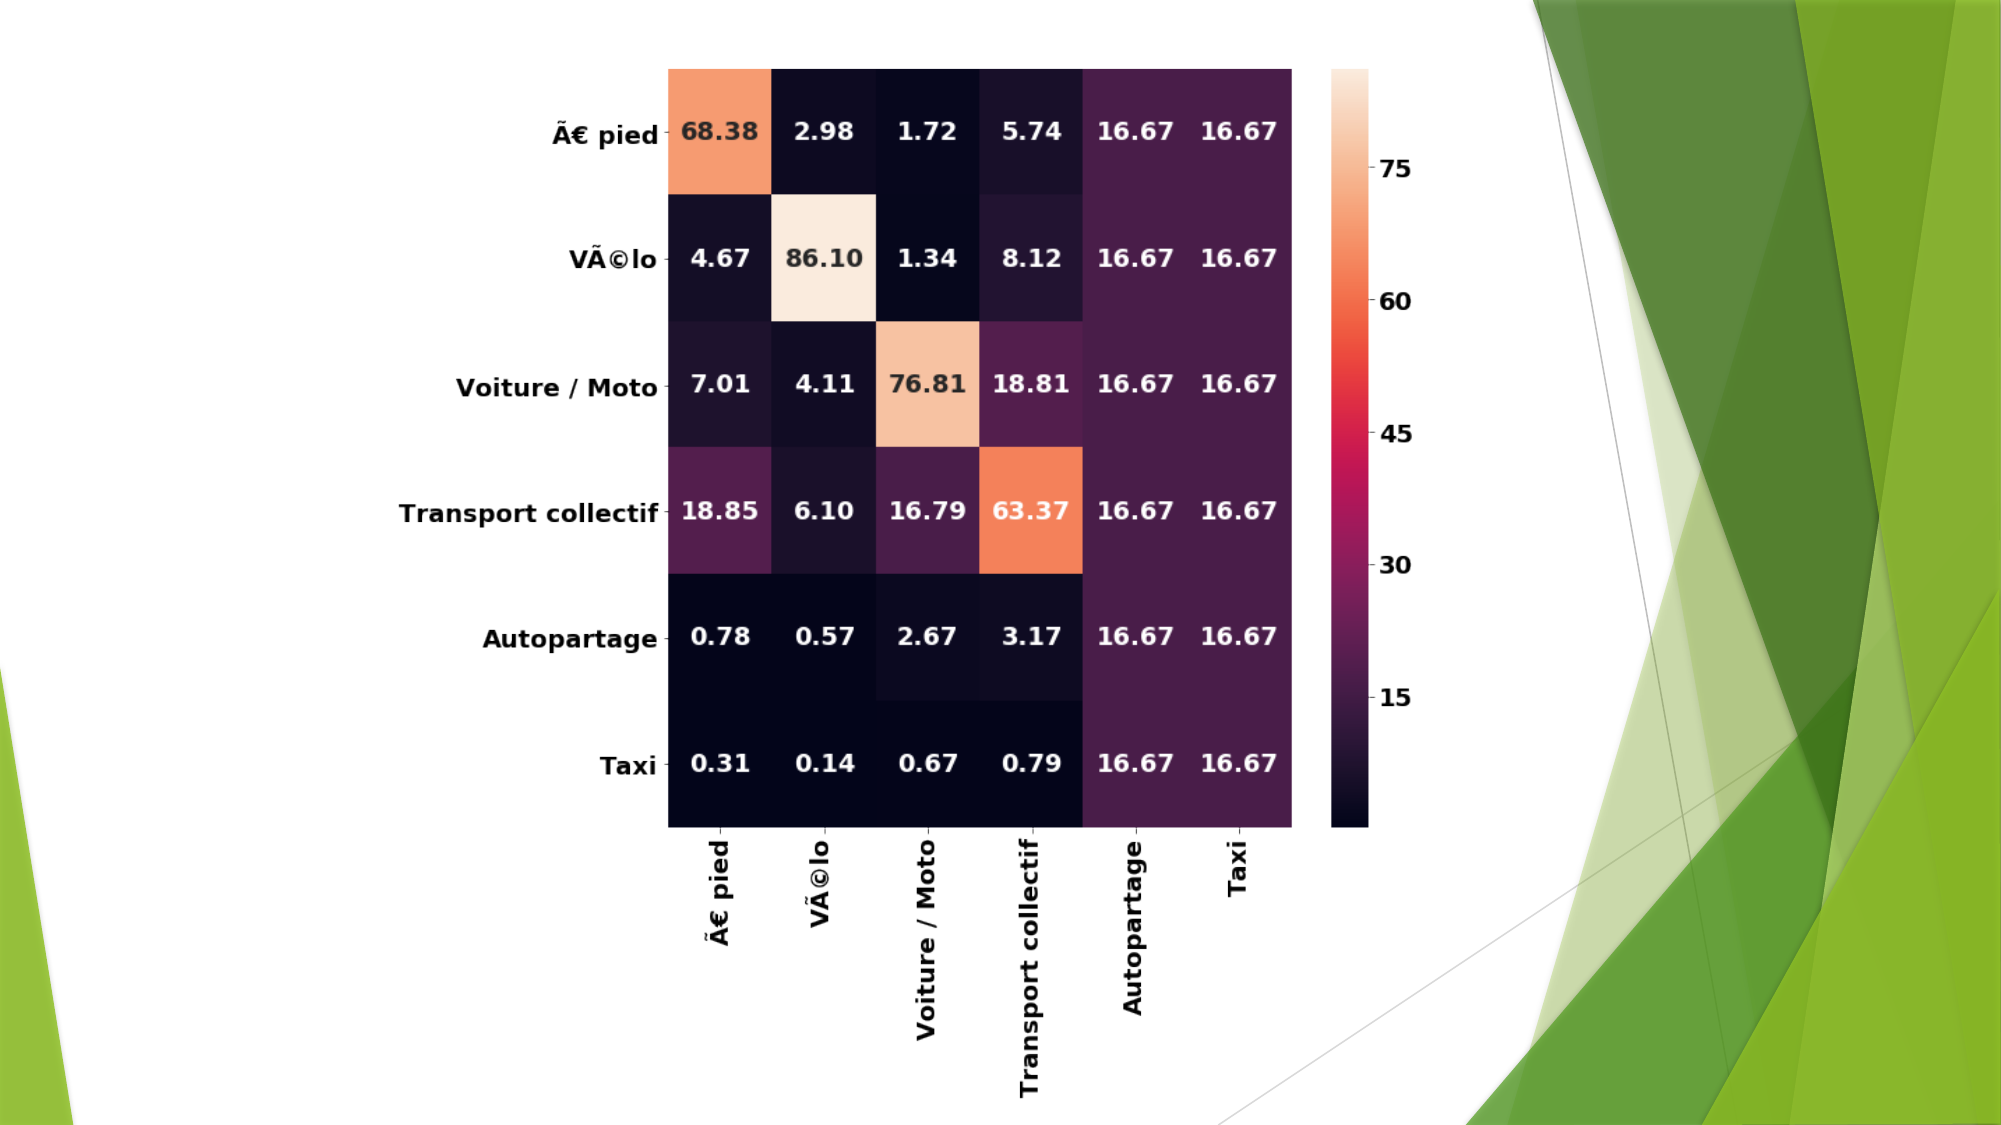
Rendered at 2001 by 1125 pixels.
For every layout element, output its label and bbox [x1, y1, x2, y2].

picture [389, 55, 1422, 1108]
